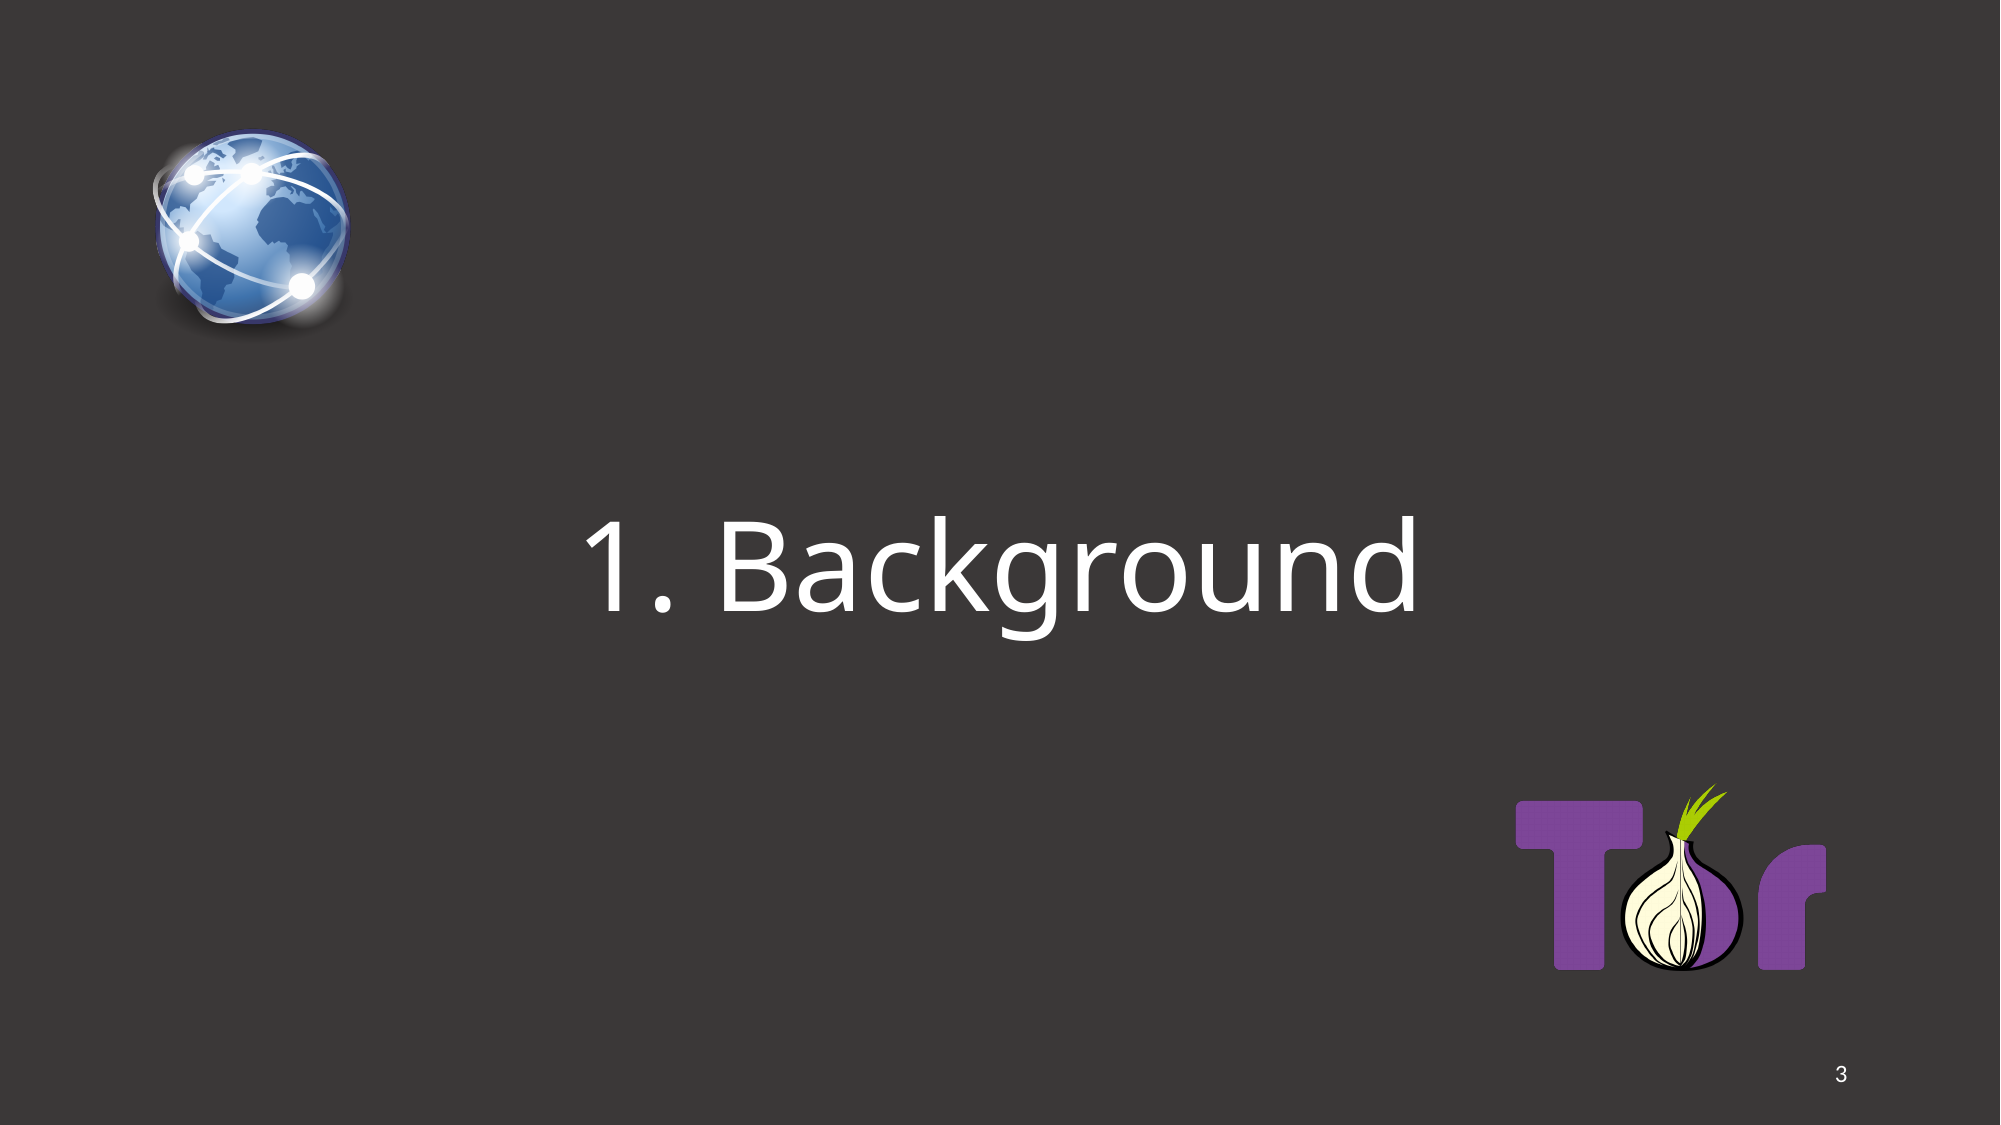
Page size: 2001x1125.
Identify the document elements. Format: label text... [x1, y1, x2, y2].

picture [1515, 782, 1827, 971]
picture [132, 111, 368, 347]
slide_number 3 [1412, 1042, 1863, 1103]
title 1. Background [0, 478, 2000, 647]
